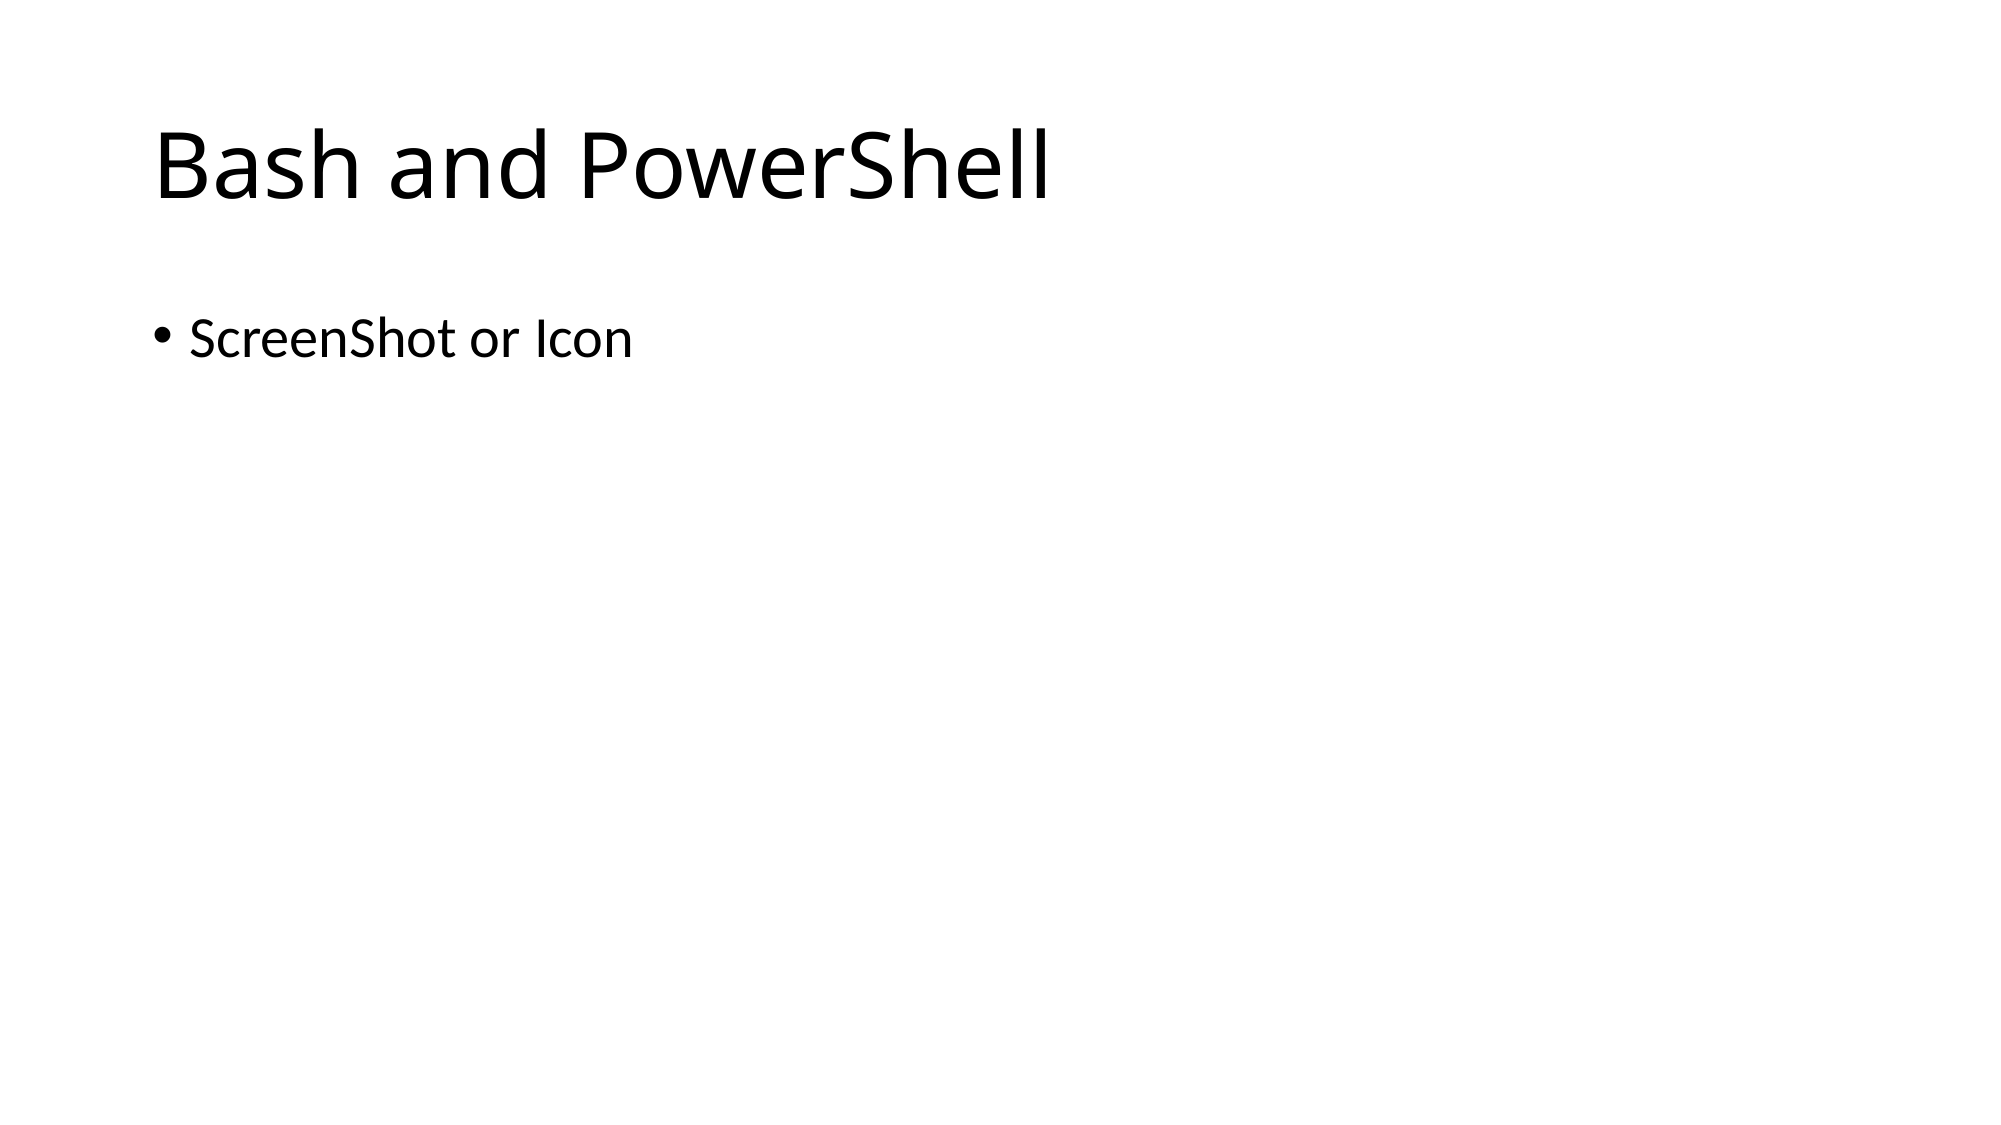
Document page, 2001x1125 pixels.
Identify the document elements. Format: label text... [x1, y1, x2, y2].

title Bash and PowerShell [137, 59, 1863, 278]
list ScreenShot or Icon [137, 299, 1863, 1014]
